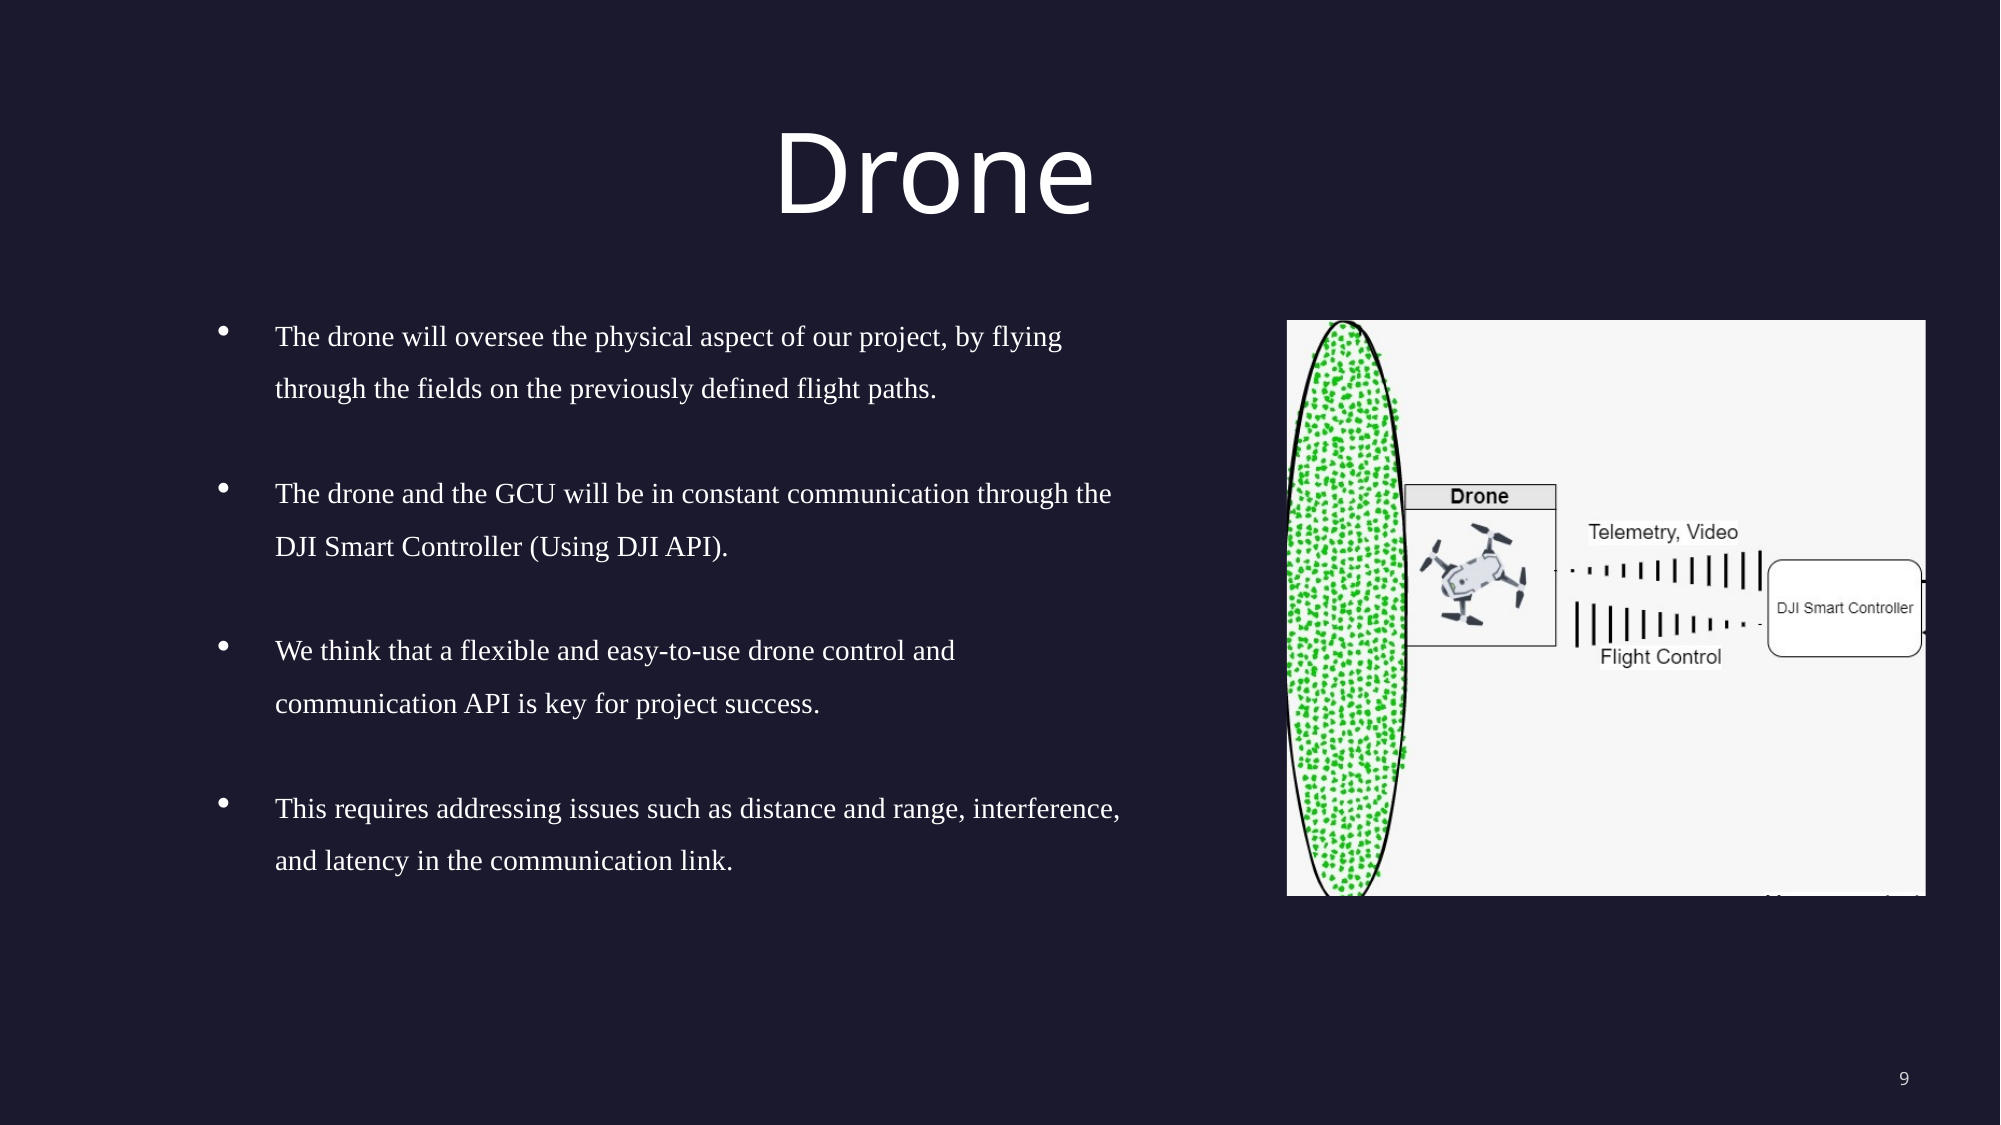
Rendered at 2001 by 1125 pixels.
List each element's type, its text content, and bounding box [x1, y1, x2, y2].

title Drone [771, 99, 1137, 236]
slide_number 9 [1632, 1067, 1910, 1093]
picture [1286, 320, 1926, 896]
text_box The drone will oversee the physical aspect of our project, by flying through the fields on the previously defined flight paths. The drone and the GCU will be in constant communication through the DJI Smart Controller (Using DJI API). We think that a flexible and easy-to-use drone control and communication API is key for project success. This requires addressing issues such as distance and range, interference, and latency in the communication link. [203, 292, 1137, 1034]
